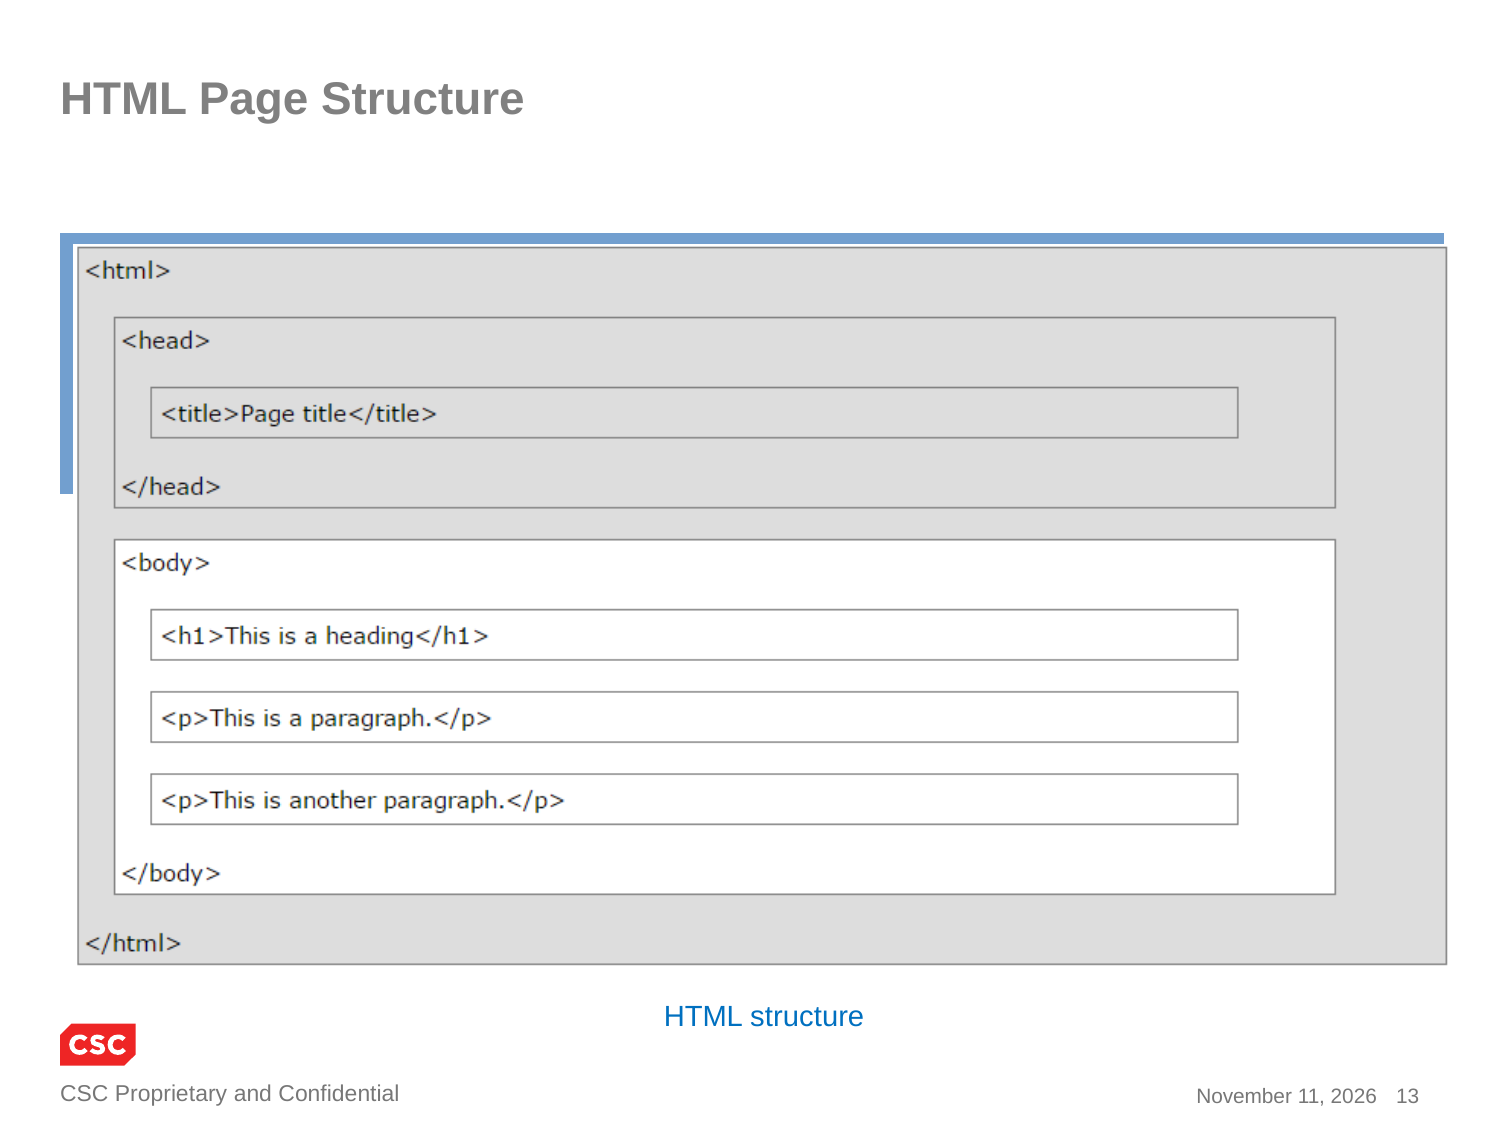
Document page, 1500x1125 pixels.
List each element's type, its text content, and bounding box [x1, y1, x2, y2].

picture [73, 243, 1455, 980]
text_box HTML structure [528, 990, 1000, 1040]
title HTML Page Structure [60, 75, 1440, 204]
